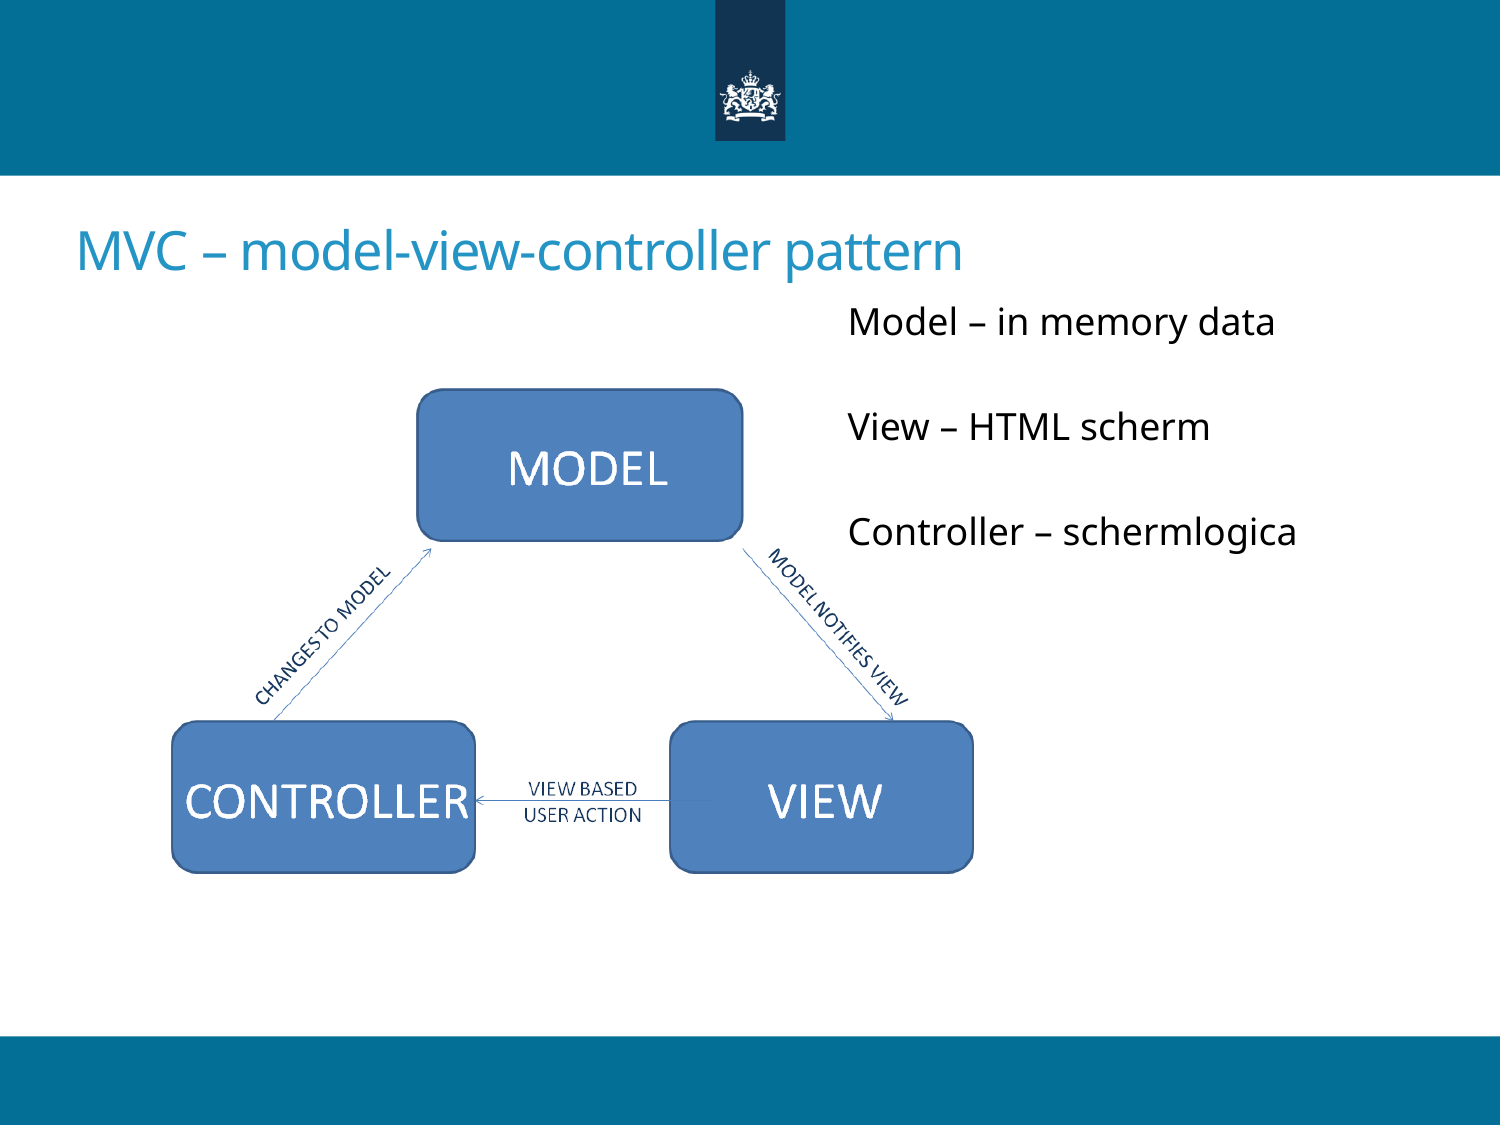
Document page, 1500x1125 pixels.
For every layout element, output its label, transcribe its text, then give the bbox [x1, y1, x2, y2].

picture [716, 0, 784, 140]
list Model – in memory data View – HTML scherm Controller – schermlogica [832, 290, 1378, 992]
title MVC – model-view-controller pattern [60, 202, 1348, 296]
picture [135, 302, 1001, 952]
